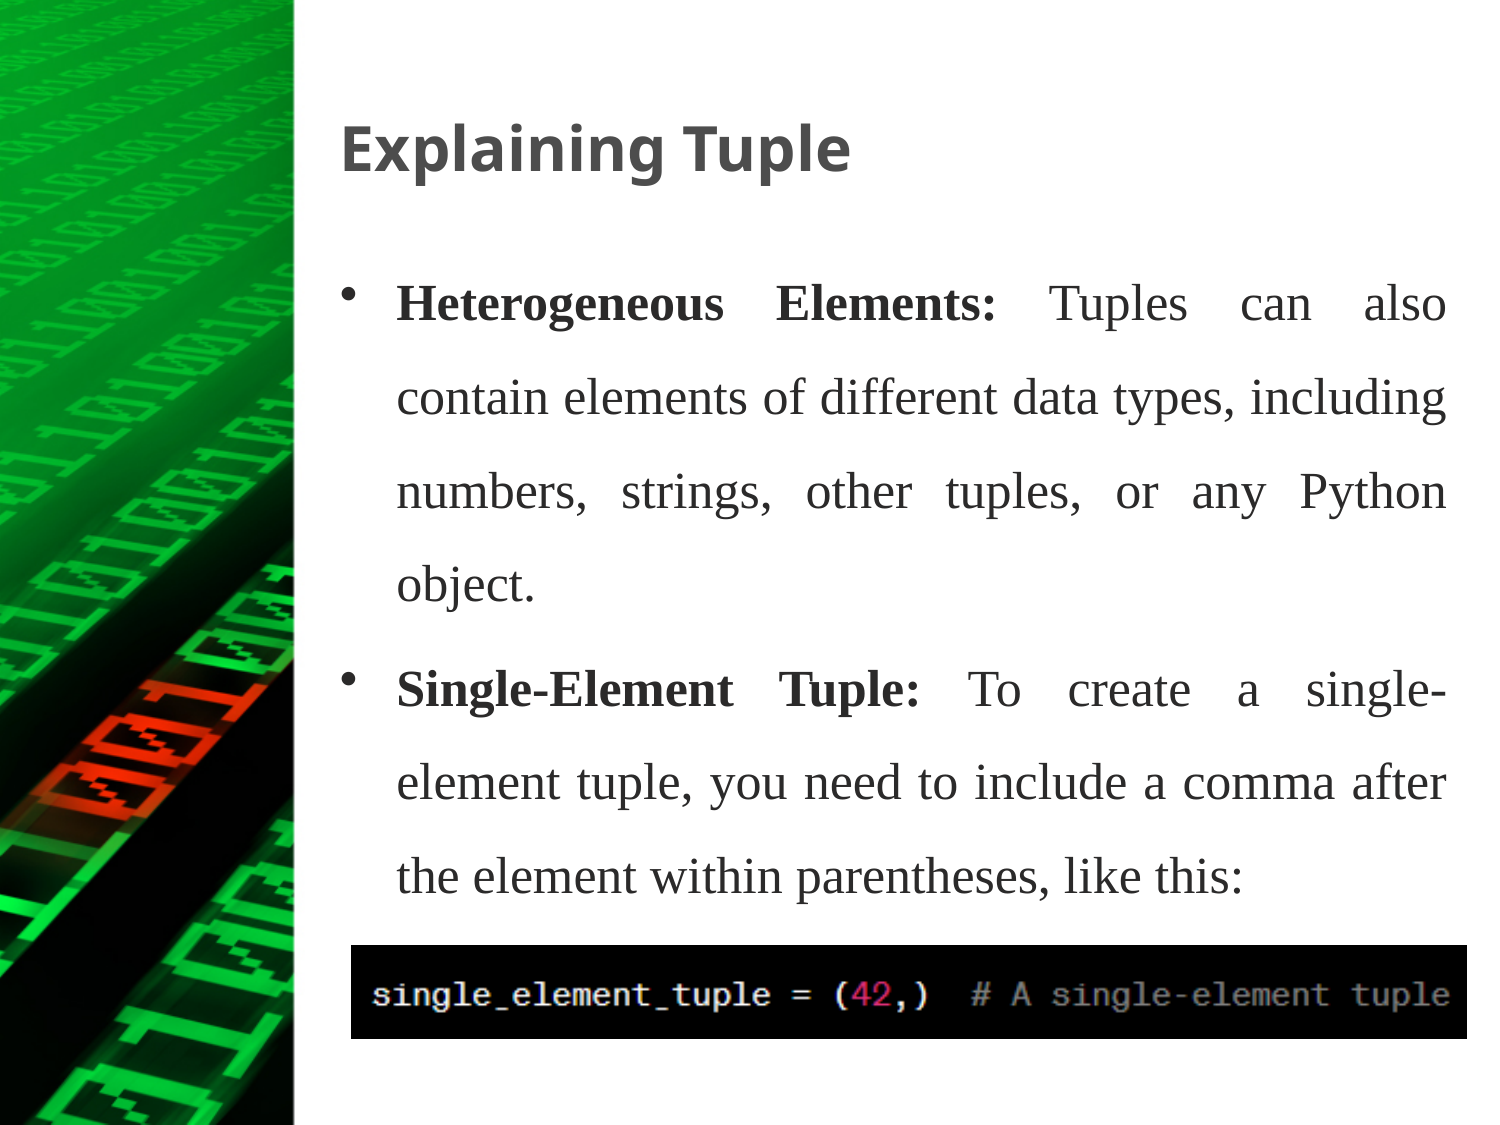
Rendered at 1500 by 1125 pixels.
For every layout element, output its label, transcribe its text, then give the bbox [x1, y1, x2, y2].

picture [0, 0, 1500, 1125]
list Heterogeneous Elements: Tuples can also contain elements of different data types, including numbers, strings, other tuples, or any Python object. Single-Element Tuple: To create a single-element tuple, you need to include a comma after the element within parentheses, like this: [324, 229, 1463, 1068]
title Explaining Tuple [324, 87, 1463, 205]
